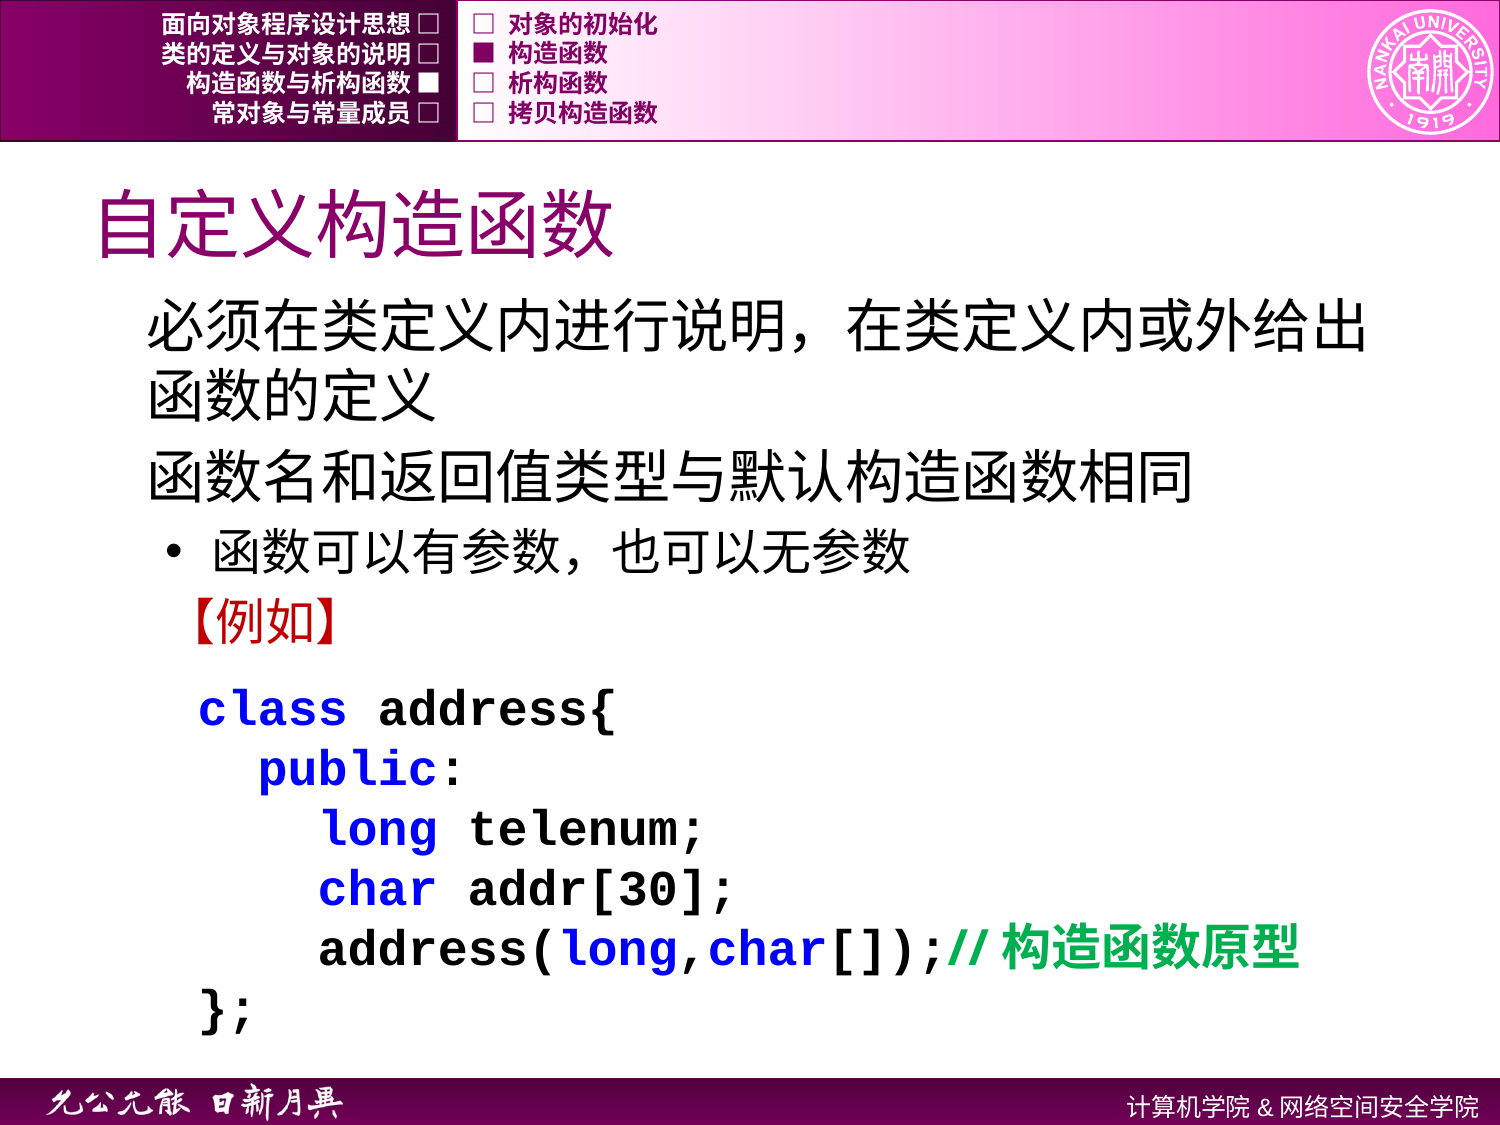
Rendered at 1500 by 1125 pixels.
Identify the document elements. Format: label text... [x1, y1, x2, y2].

text_box 构造函数与析构函数 ■ [0, 66, 455, 95]
text_box 类的定义与对象的说明 □ [0, 36, 455, 66]
text_box 常对象与常量成员 □ [0, 95, 455, 129]
picture [35, 1081, 356, 1122]
text_box ■ 构造函数 [455, 36, 1361, 66]
text_box □ 拷贝构造函数 [455, 95, 1361, 129]
list 必须在类定义内进行说明，在类定义内或外给出函数的定义 函数名和返回值类型与默认构造函数相同 函数可以有参数，也可以无参数 【例如】 [74, 281, 1413, 1091]
text_box class address{ public: long telenum; char addr[30]; address(long,char[]);//构造函数原型 }; [182, 668, 1367, 1044]
text_box 面向对象程序设计思想 □ [0, 7, 455, 36]
text_box □ 析构函数 [455, 66, 1361, 95]
title 自定义构造函数 [74, 163, 1426, 282]
text_box □ 对象的初始化 [455, 7, 1361, 36]
